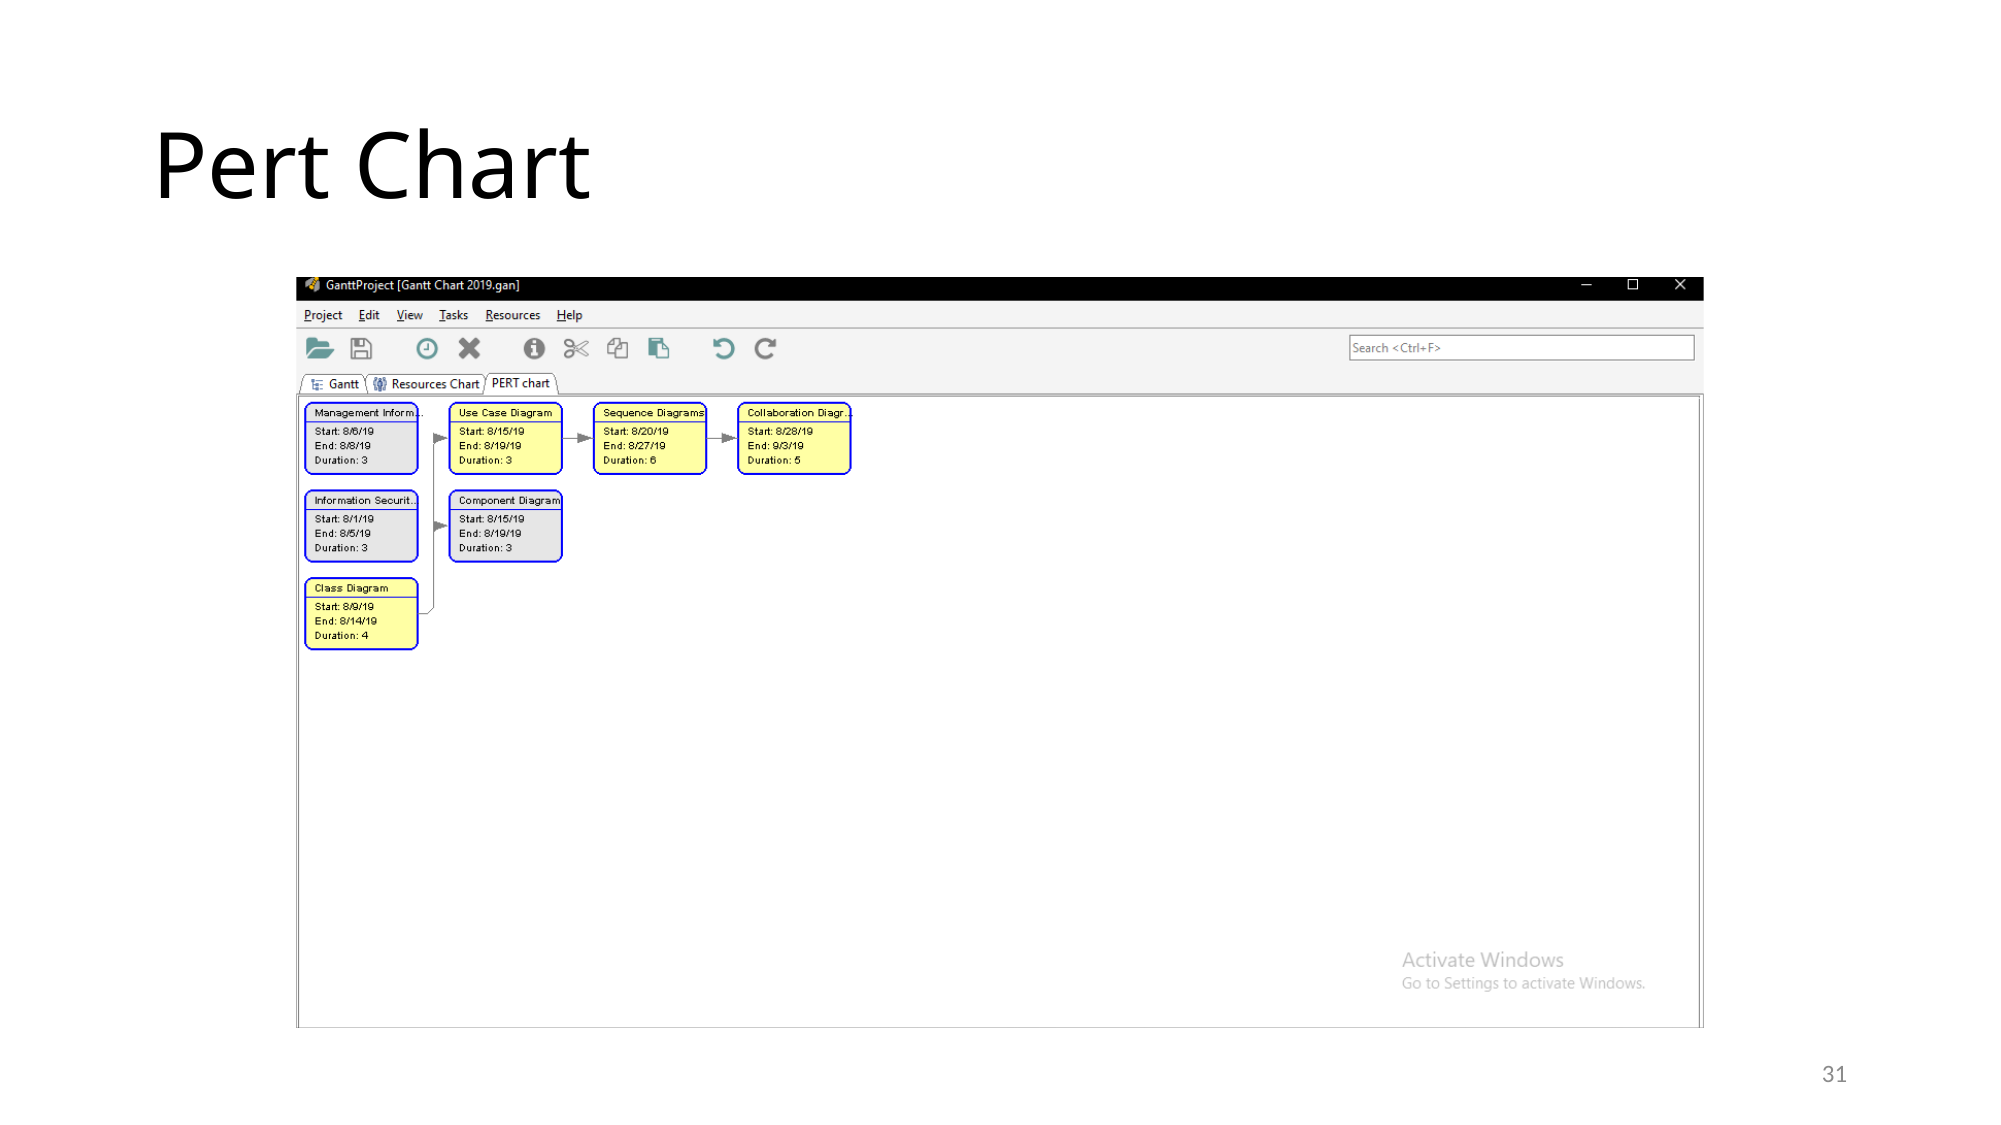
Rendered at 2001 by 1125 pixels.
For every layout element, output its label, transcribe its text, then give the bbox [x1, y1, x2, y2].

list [296, 277, 1704, 1028]
slide_number 31 [1412, 1042, 1863, 1103]
title Pert Chart [137, 59, 1863, 278]
